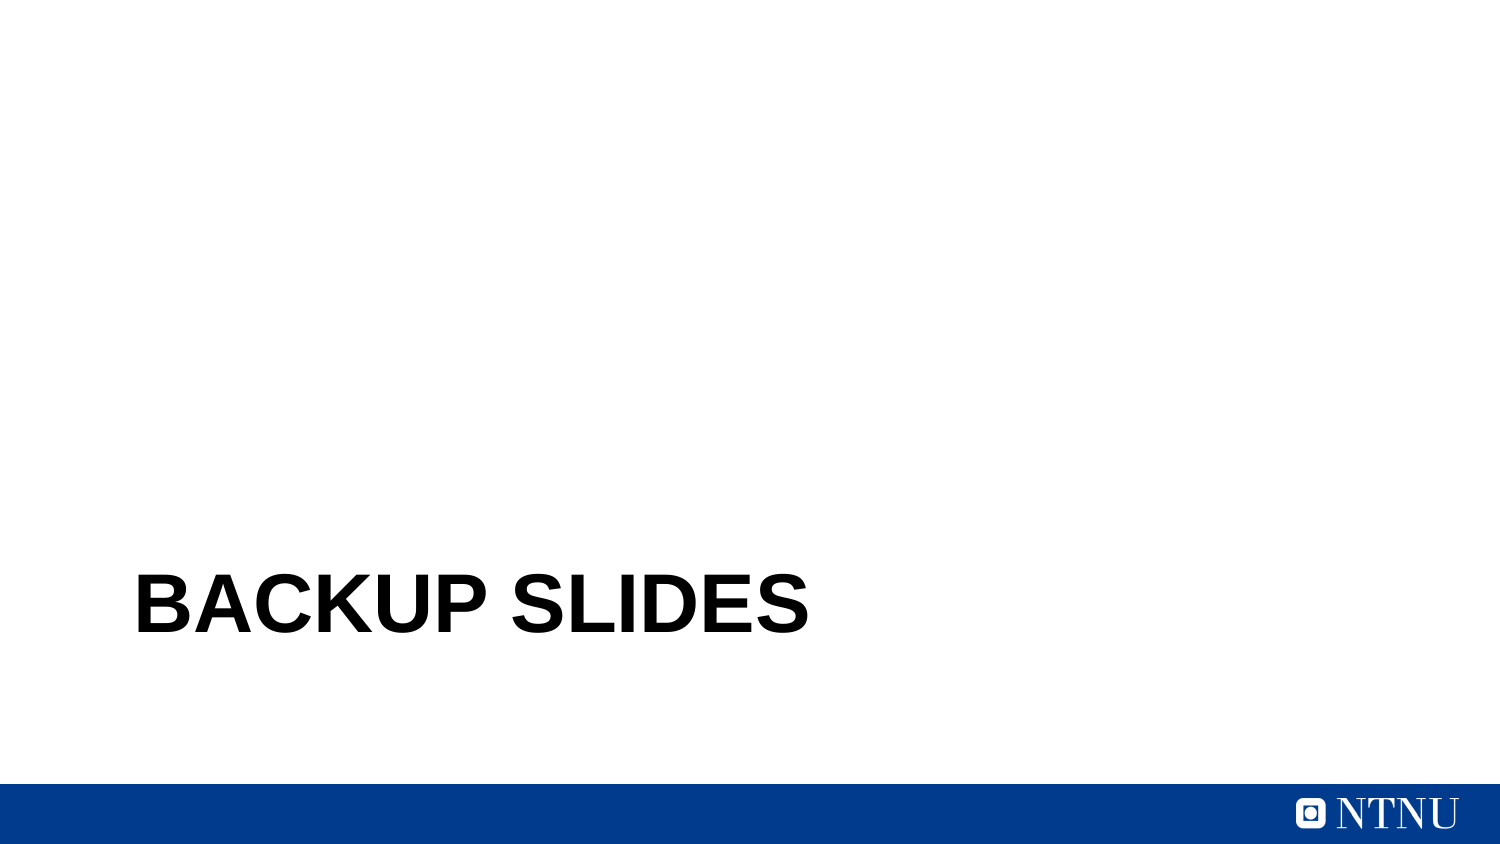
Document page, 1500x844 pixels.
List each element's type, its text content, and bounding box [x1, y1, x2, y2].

picture [0, 784, 1500, 844]
title BACKUP SLIDES [118, 542, 1394, 659]
